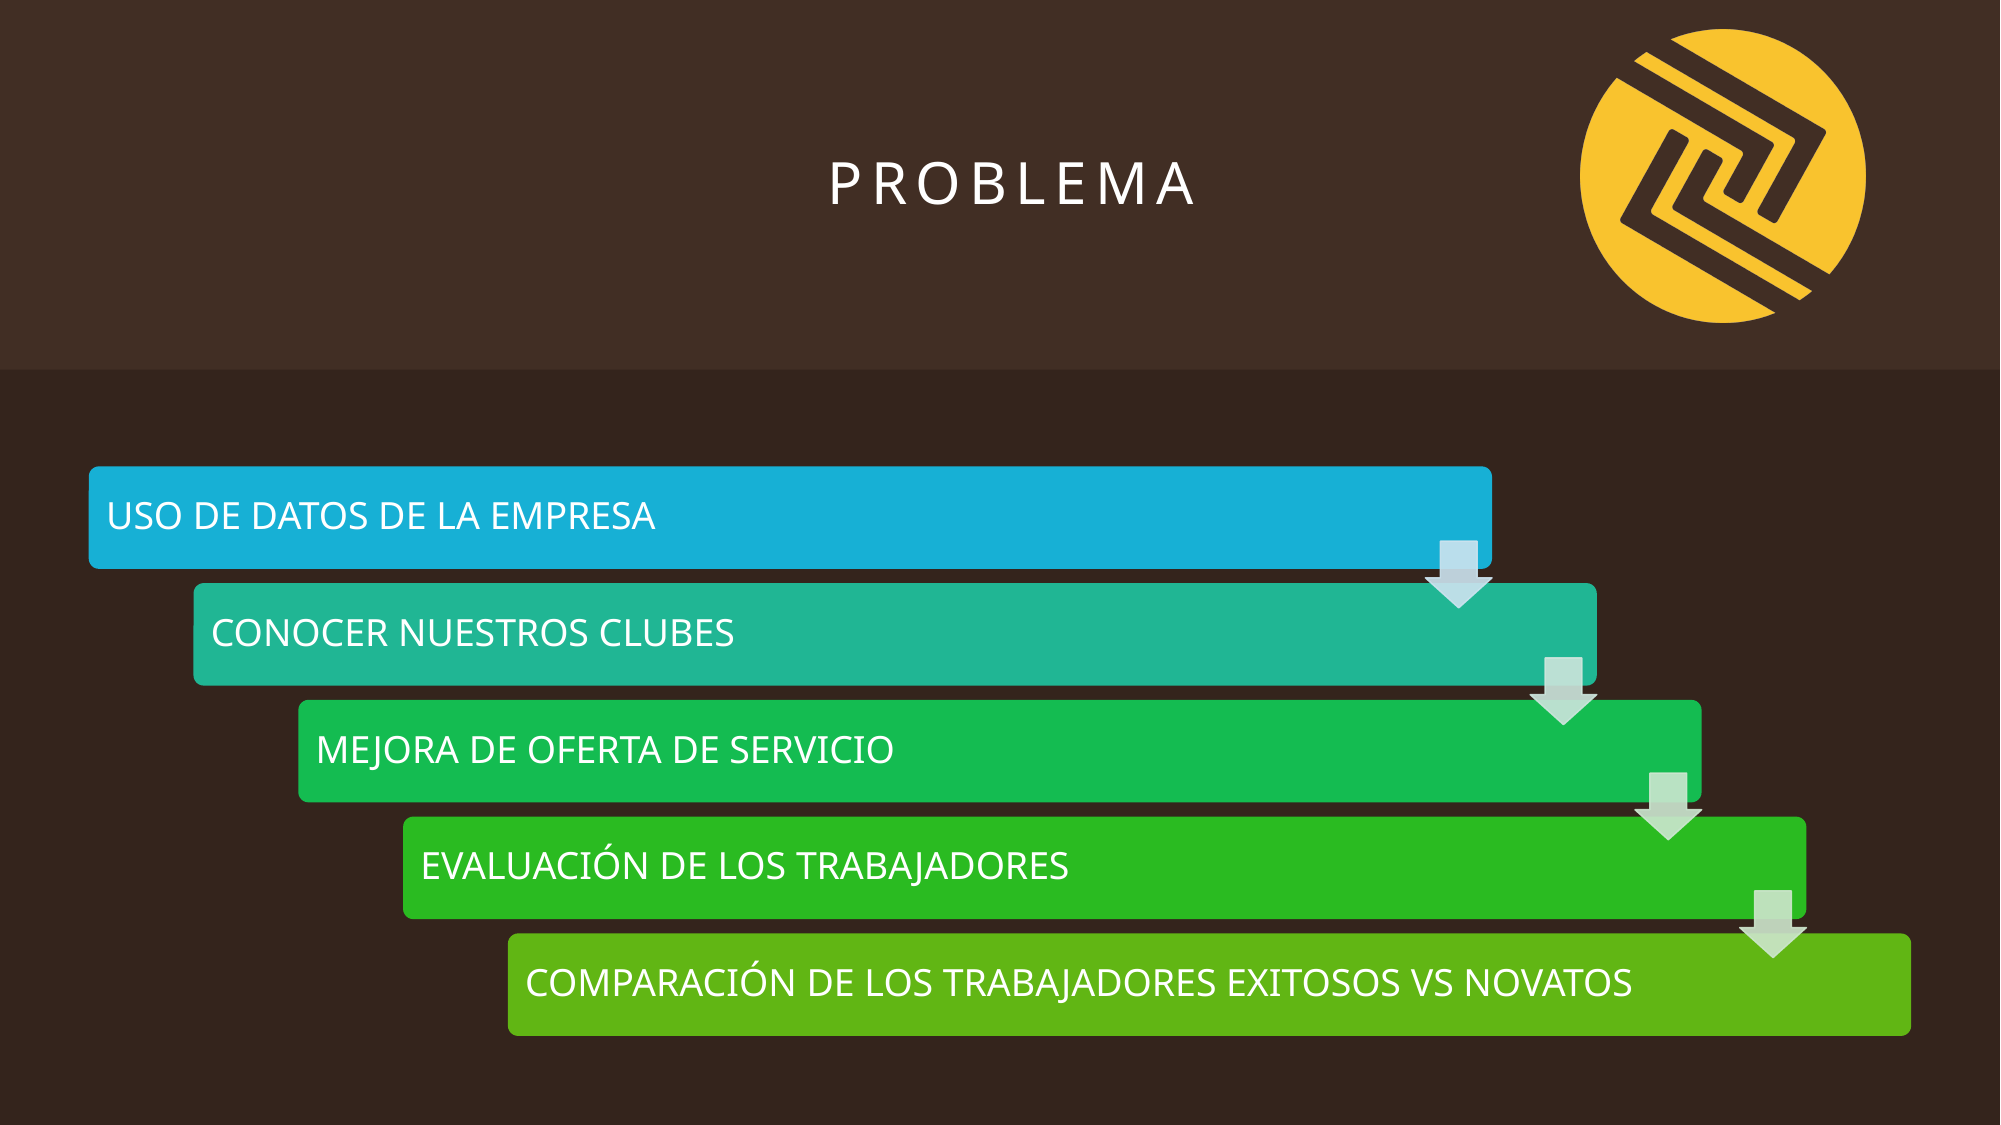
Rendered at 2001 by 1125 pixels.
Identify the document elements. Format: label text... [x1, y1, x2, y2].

text_box [0, 0, 2000, 369]
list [88, 466, 1912, 1037]
picture [1580, 29, 1867, 323]
text_box [0, 369, 2000, 1125]
title PROBLEMA [176, 88, 1580, 274]
